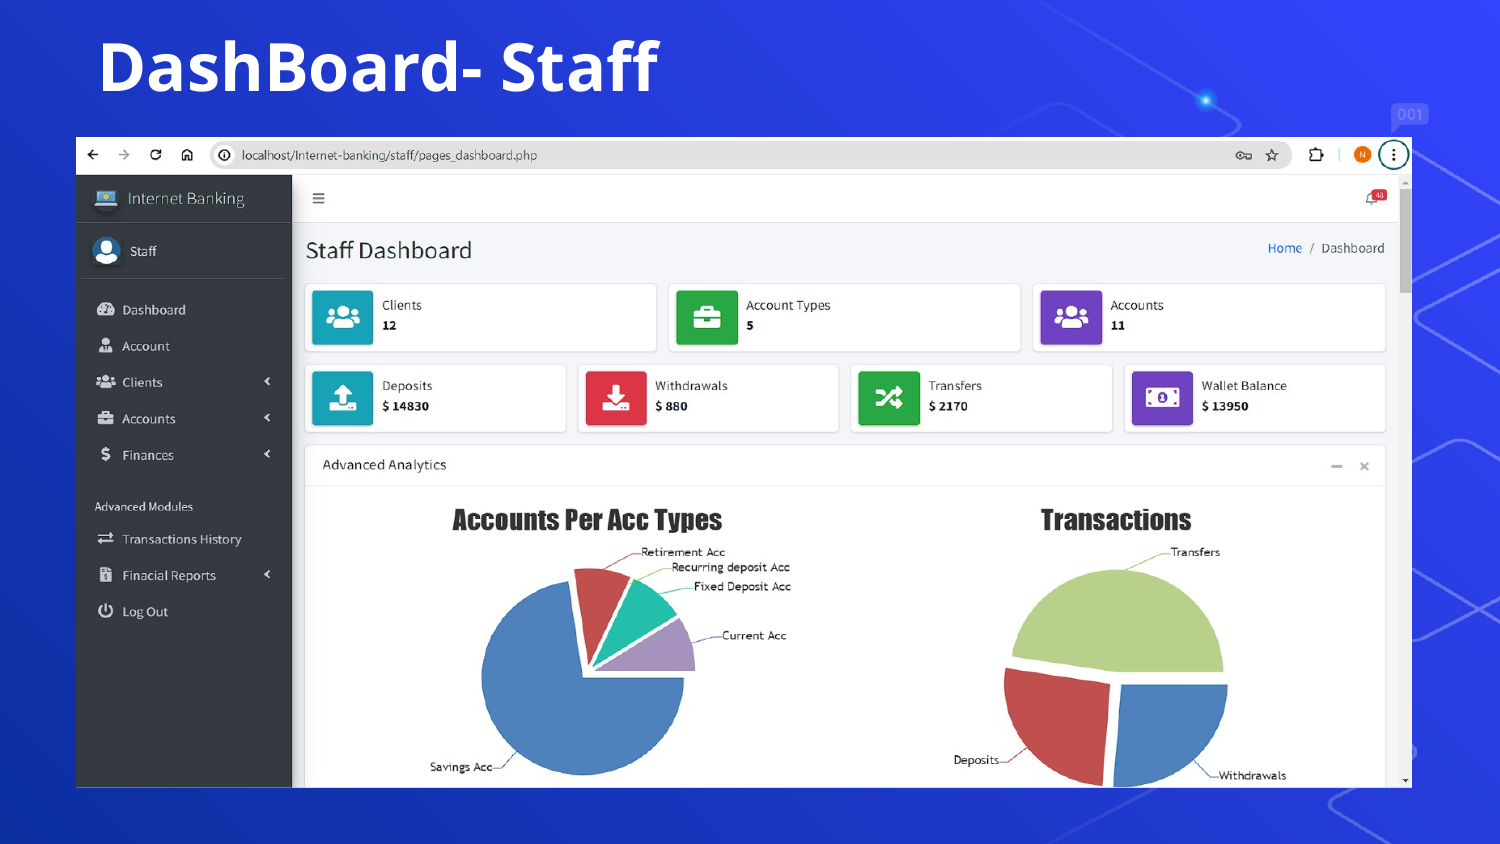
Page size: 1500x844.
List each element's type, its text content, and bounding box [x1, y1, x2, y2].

picture [0, 0, 1500, 844]
title DashBoard- Staff [76, 32, 680, 106]
